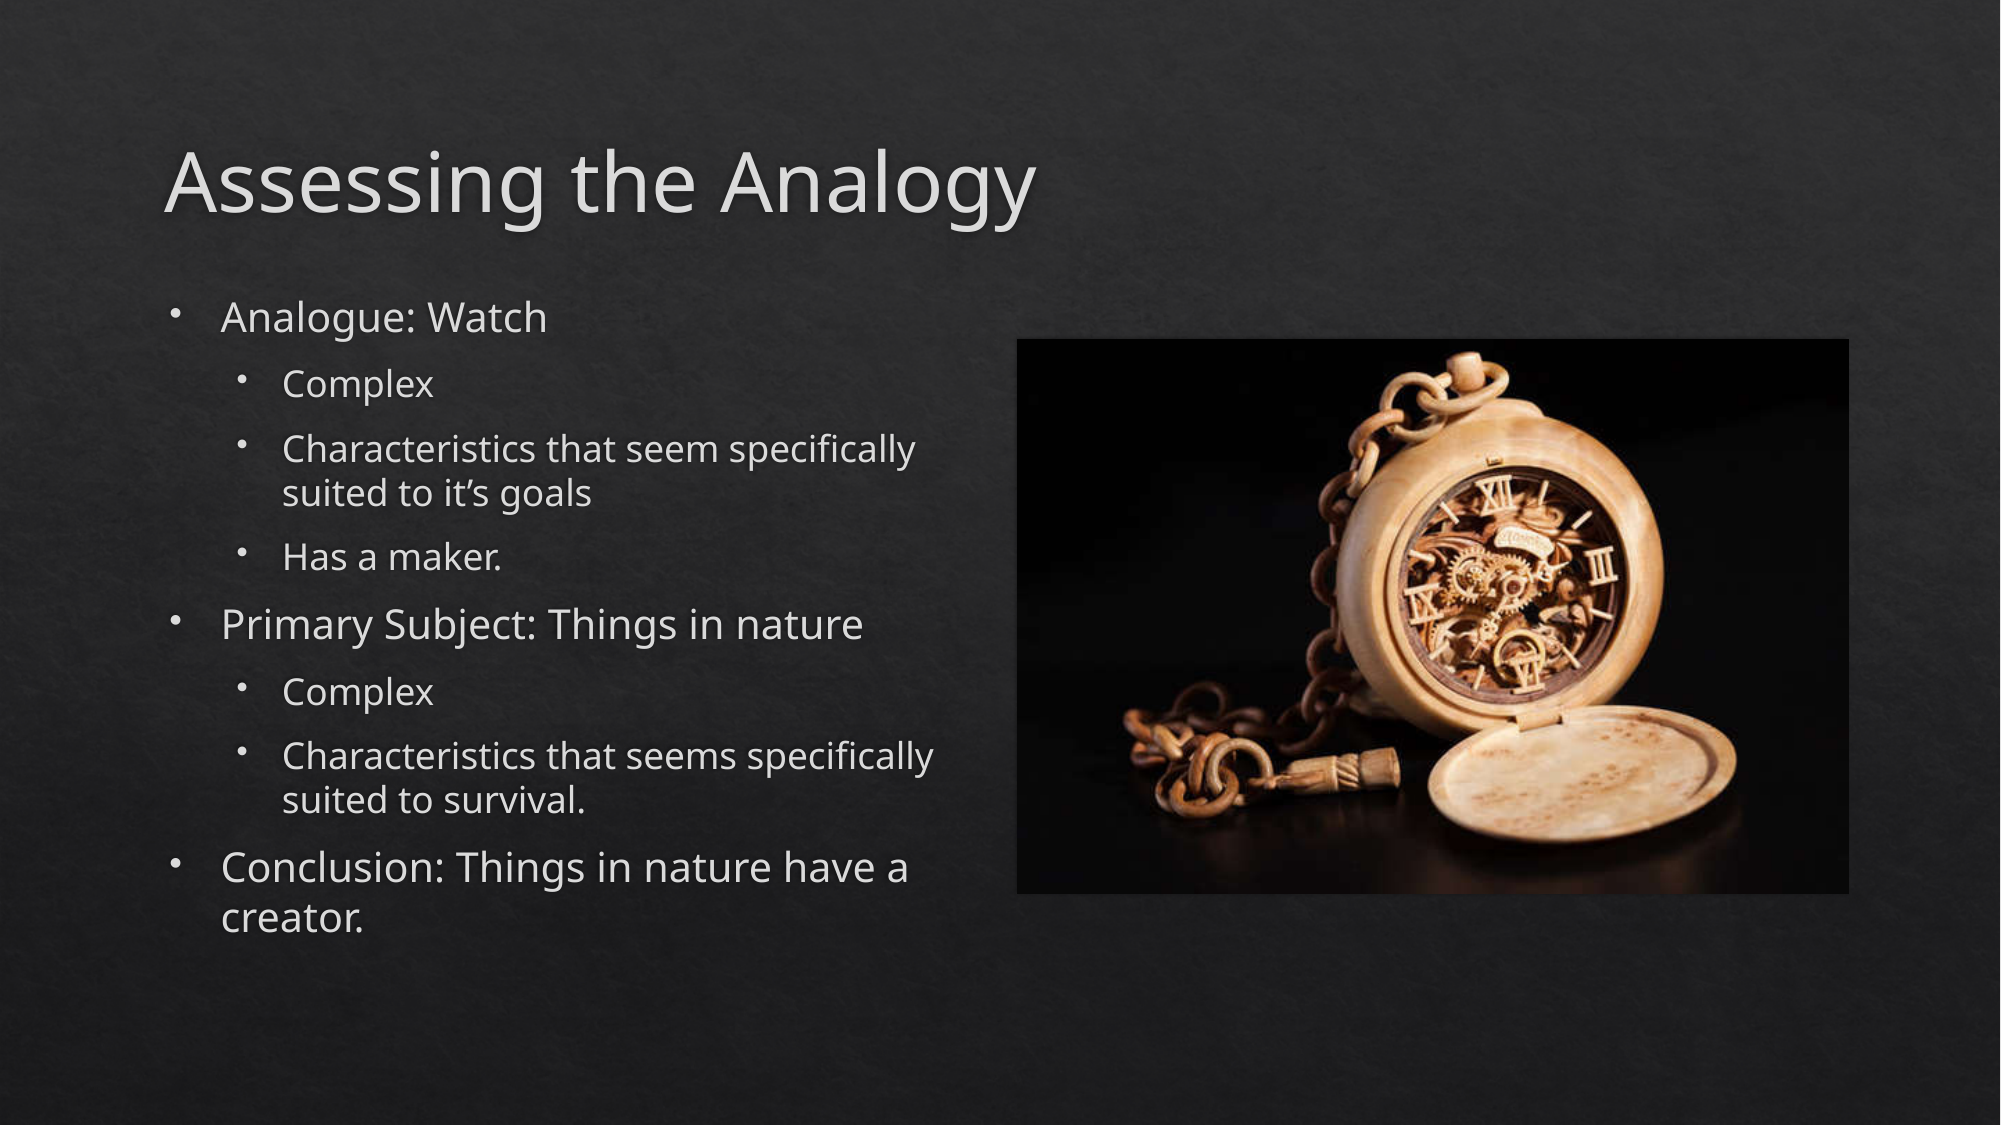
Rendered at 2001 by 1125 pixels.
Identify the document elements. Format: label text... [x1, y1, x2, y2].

list Analogue: Watch Complex Characteristics that seem specifically suited to it’s goals Has a maker. Primary Subject: Things in nature Complex Characteristics that seems specifically suited to survival. Conclusion: Things in nature have a creator. [149, 284, 980, 950]
title Assessing the Analogy [149, 99, 1849, 260]
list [1017, 339, 1849, 895]
